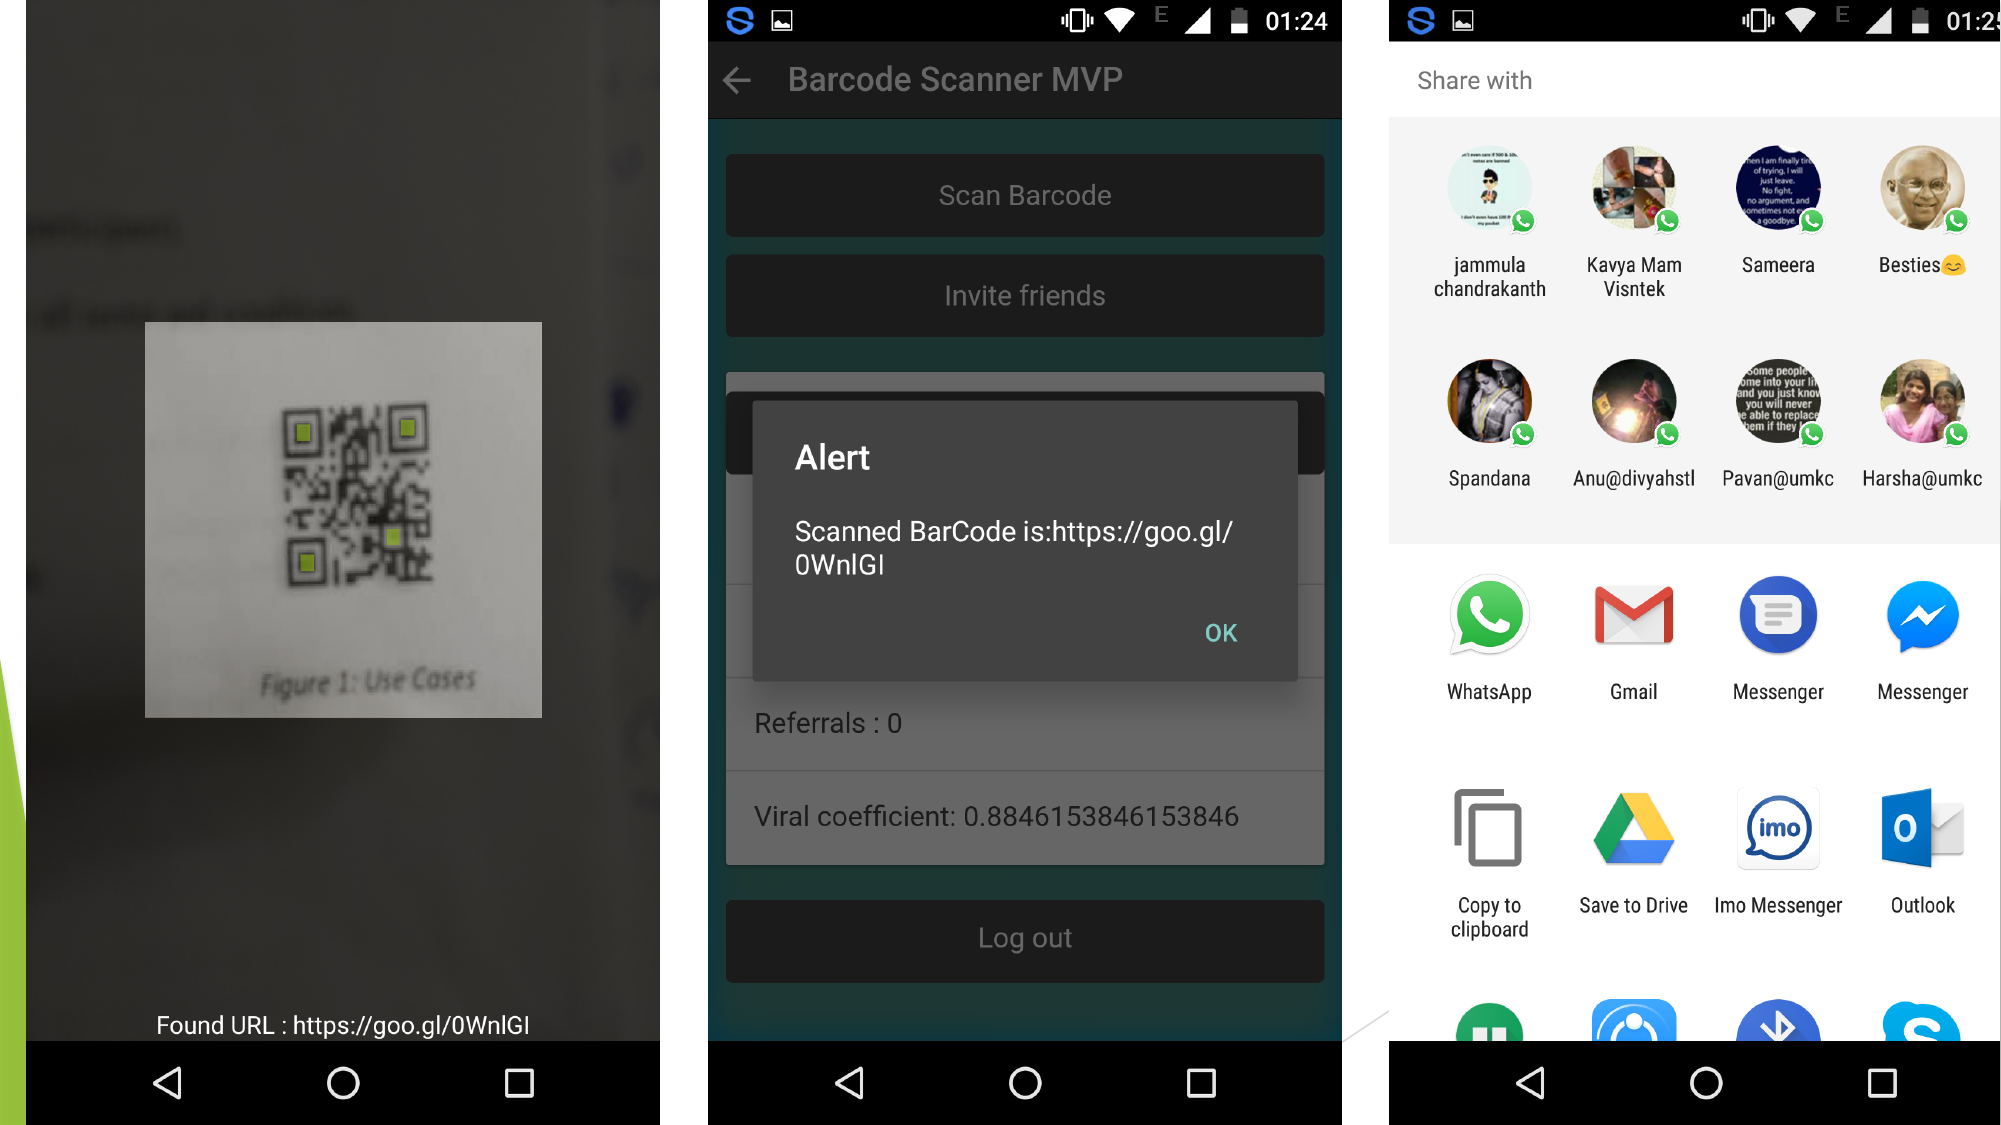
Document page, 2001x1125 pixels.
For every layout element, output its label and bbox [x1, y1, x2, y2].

list [26, 0, 661, 1125]
picture [1389, 0, 2000, 1125]
picture [707, 0, 1342, 1125]
